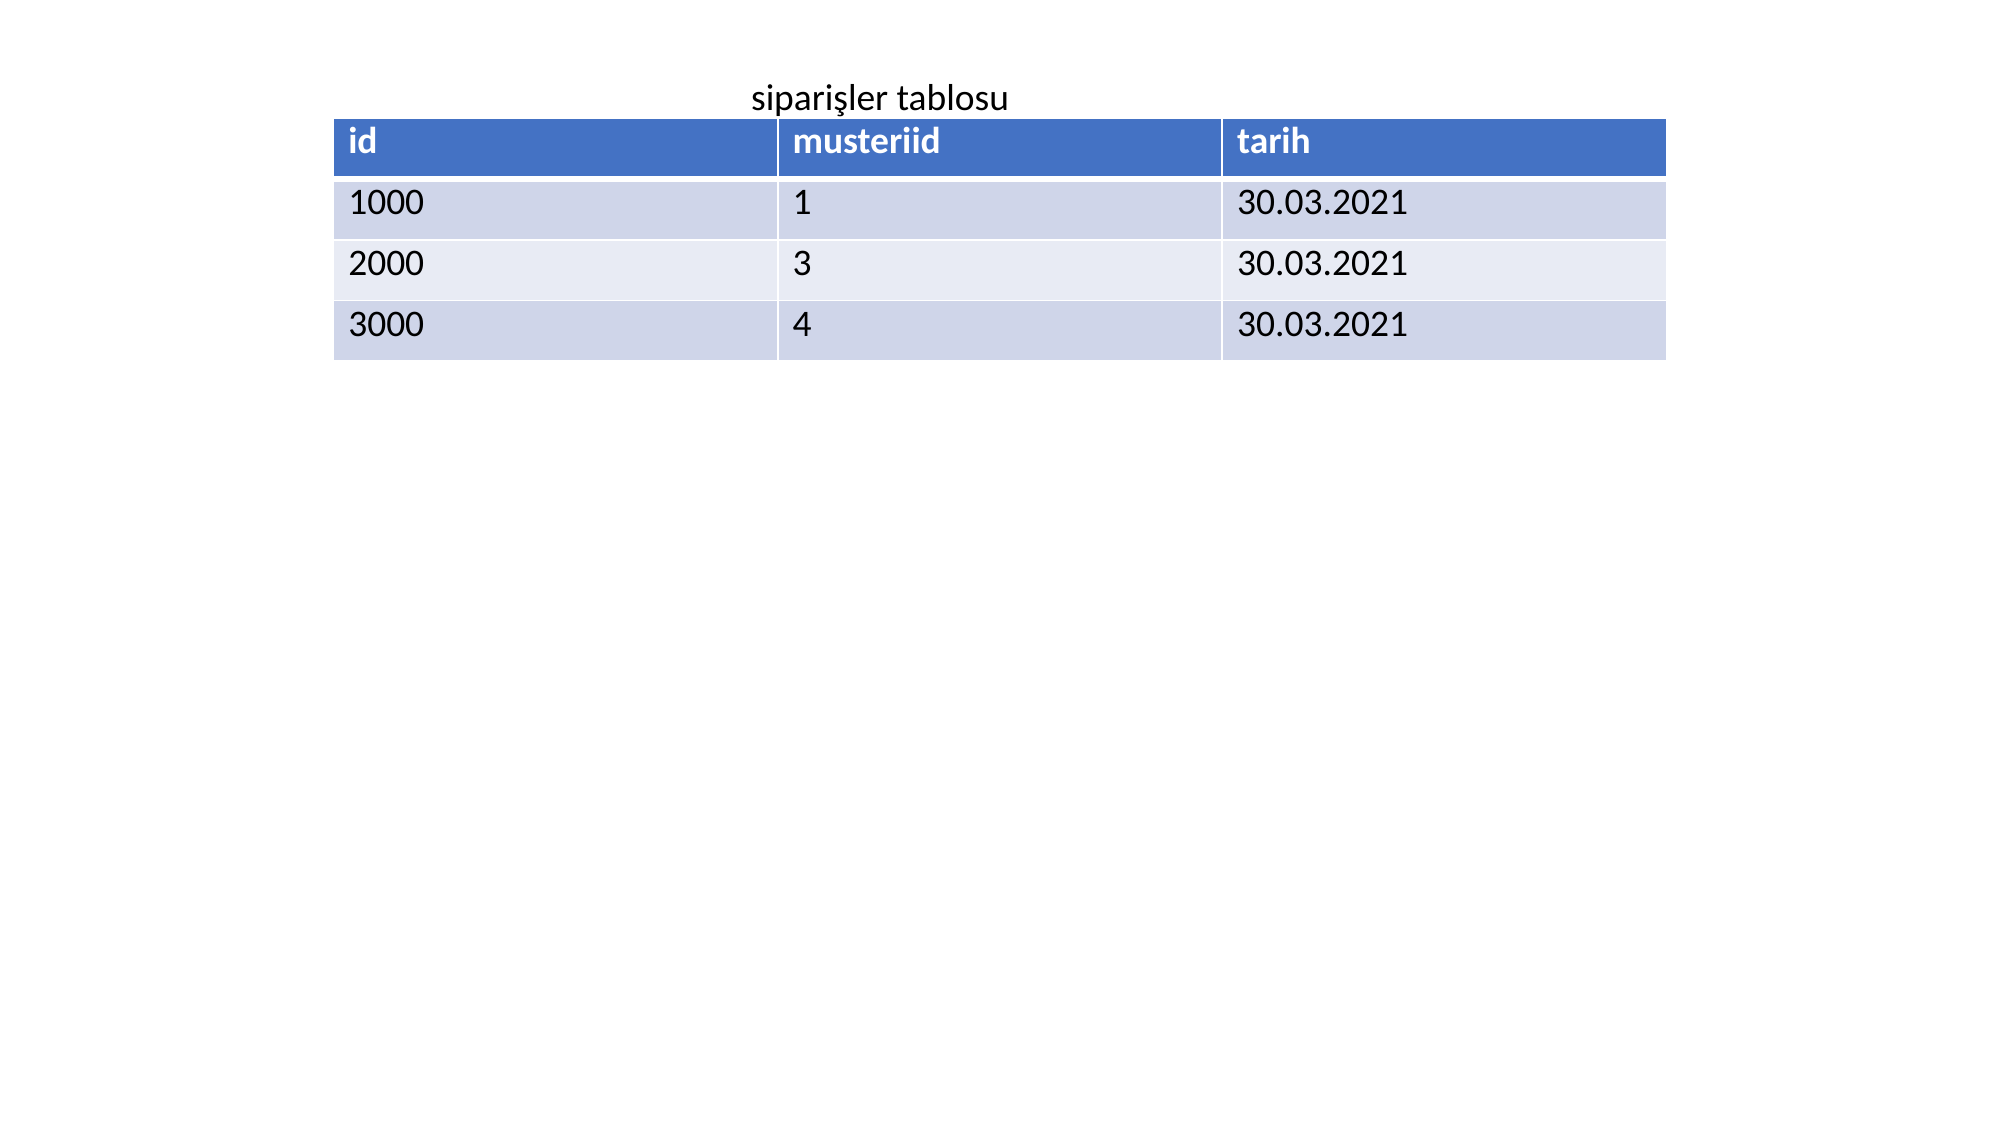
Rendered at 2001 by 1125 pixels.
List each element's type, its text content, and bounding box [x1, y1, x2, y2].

table_cell 2000 [334, 241, 777, 300]
table_cell 30.03.2021 [1223, 182, 1666, 239]
table_cell 4 [779, 301, 1221, 360]
table_cell 30.03.2021 [1223, 241, 1666, 300]
table_cell 30.03.2021 [1223, 301, 1666, 360]
table_header tarih [1223, 119, 1666, 176]
table_cell 3 [779, 241, 1221, 300]
table_header musteriid [779, 119, 1221, 176]
table_header id [334, 119, 777, 176]
table_cell 3000 [334, 301, 777, 360]
text_box siparişler tablosu [736, 65, 1025, 125]
table_cell 1000 [334, 182, 777, 239]
table_cell 1 [779, 182, 1221, 239]
